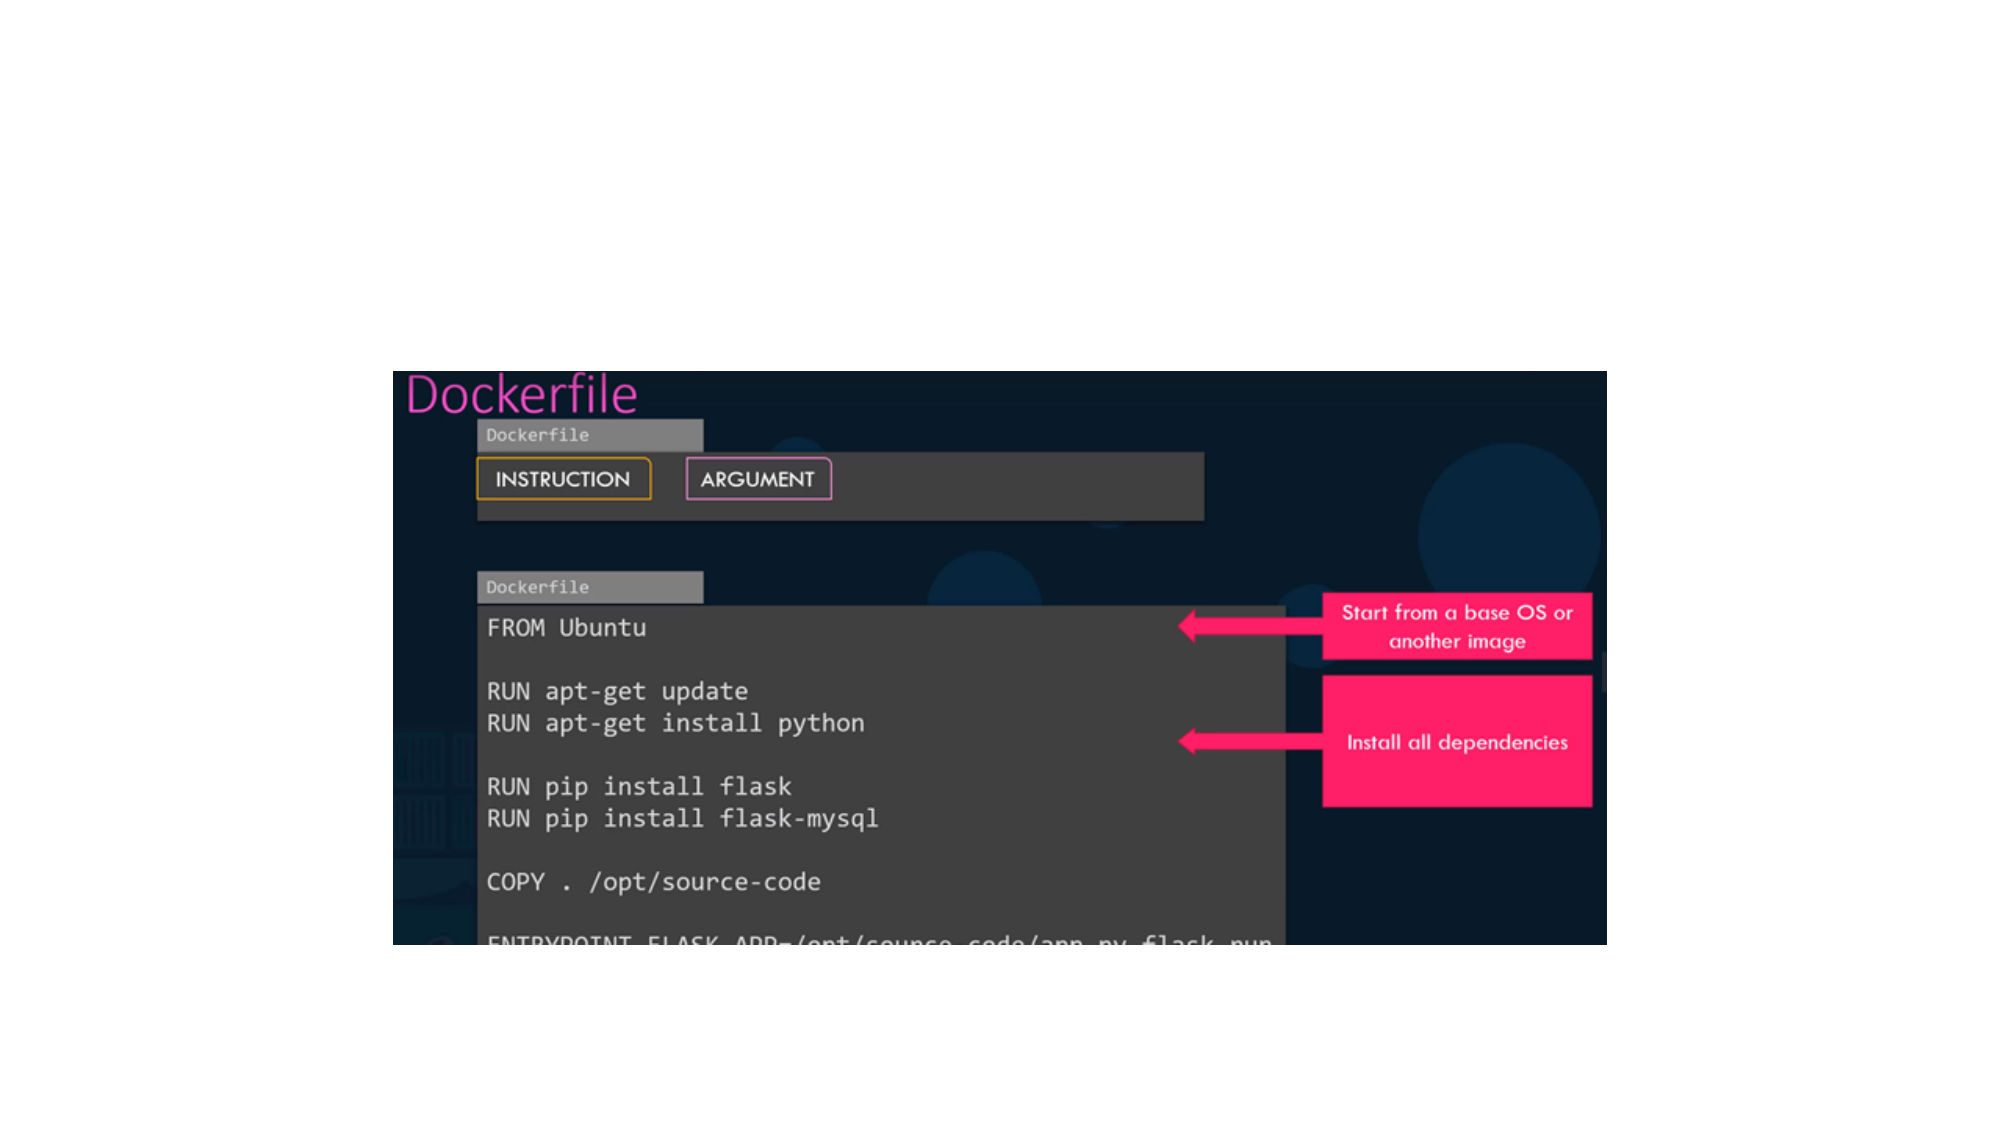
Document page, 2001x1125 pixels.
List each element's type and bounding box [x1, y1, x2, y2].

list [393, 371, 1607, 945]
